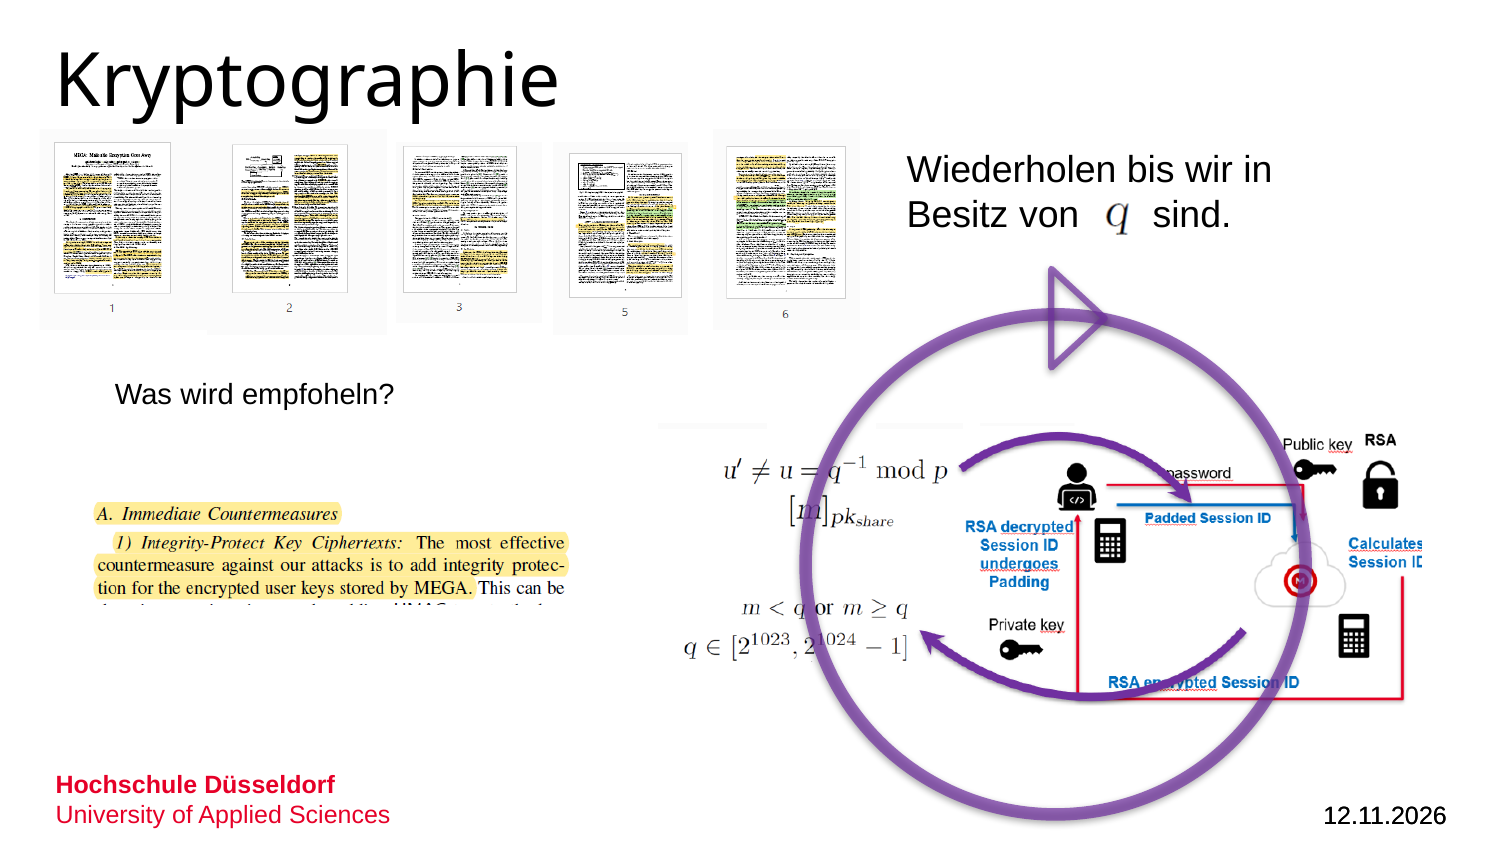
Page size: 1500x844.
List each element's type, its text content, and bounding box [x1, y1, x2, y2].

picture [39, 129, 387, 336]
picture [77, 491, 573, 605]
text_box Wiederholen bis wir in Besitz von sind. [891, 138, 1318, 243]
text_box Was wird empfoheln? [99, 367, 714, 418]
text_box [1050, 268, 1106, 369]
picture [1095, 187, 1139, 247]
picture [553, 141, 688, 335]
text_box 21.12.2022 [1305, 785, 1463, 844]
picture [395, 142, 542, 323]
picture [658, 423, 1423, 706]
picture [712, 129, 860, 331]
title Kryptographie [39, 24, 1461, 160]
text_box [849, 313, 1263, 422]
text_box [854, 714, 1257, 816]
